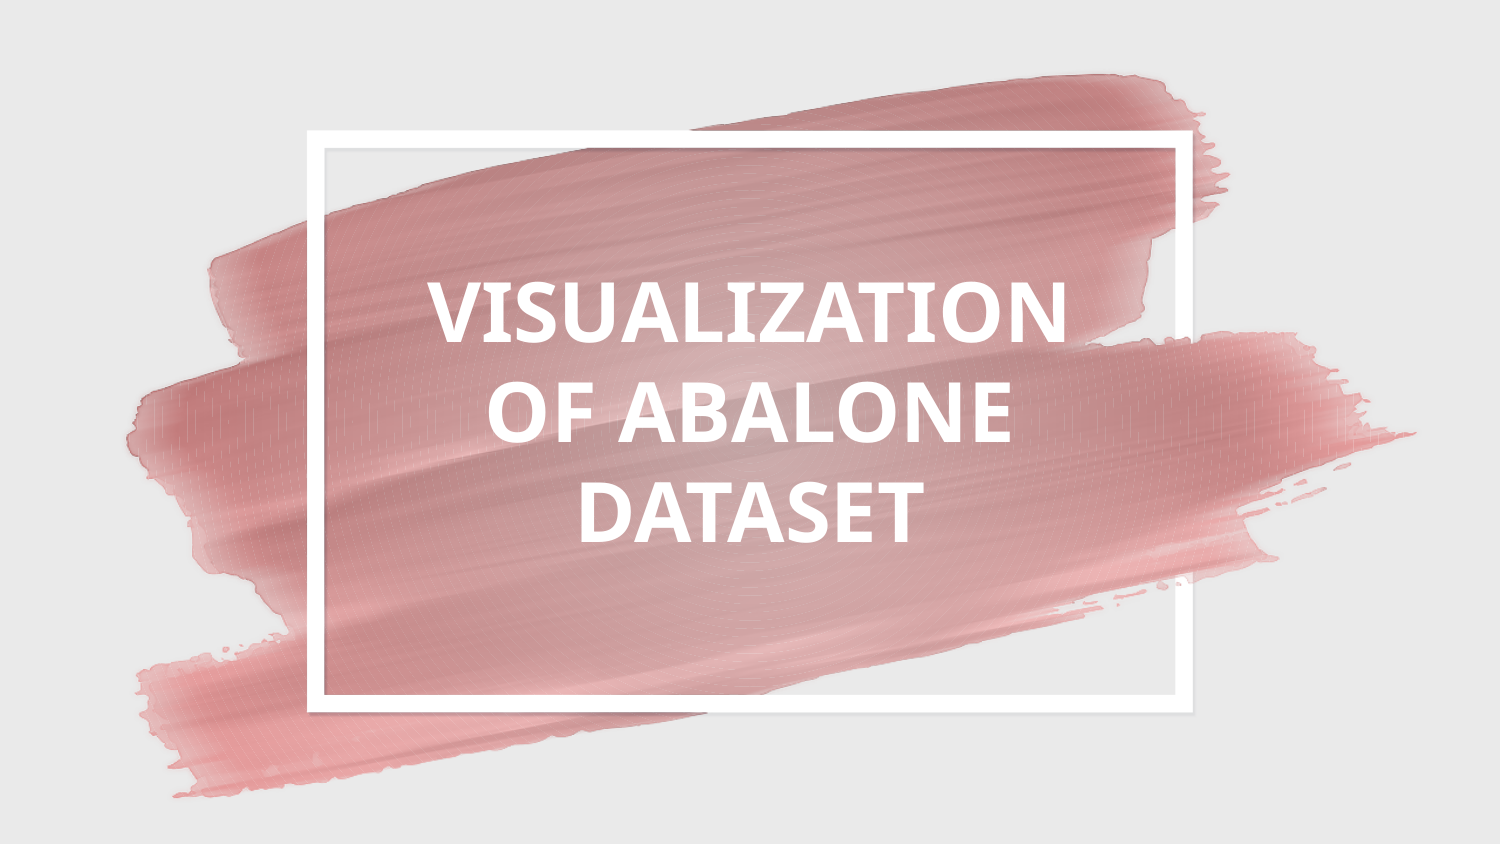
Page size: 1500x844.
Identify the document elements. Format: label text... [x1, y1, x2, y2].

picture [0, 0, 1500, 844]
title VISUALIZATION OF ABALONE DATASET [377, 188, 1123, 631]
